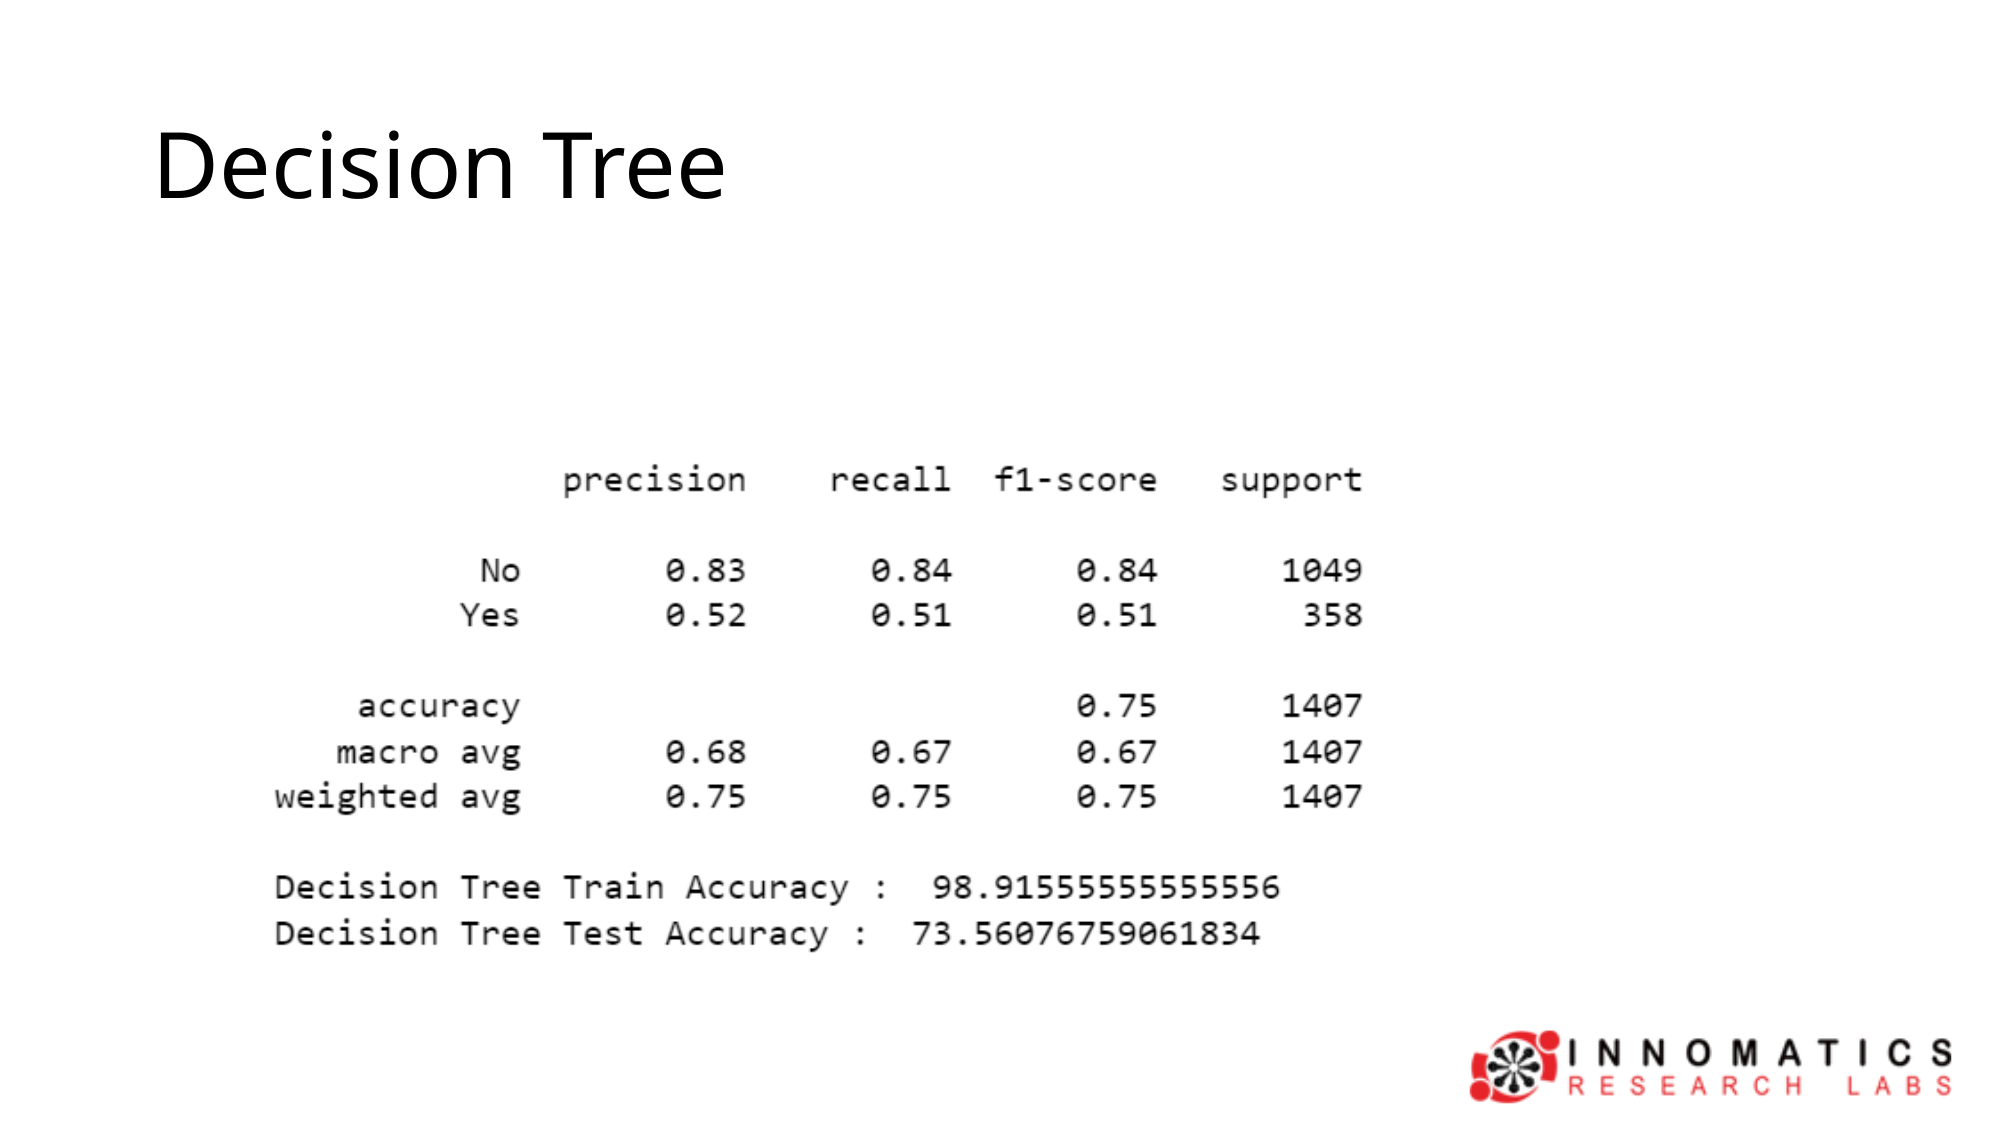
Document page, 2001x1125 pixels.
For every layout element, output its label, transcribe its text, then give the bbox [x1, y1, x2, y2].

picture [1445, 1014, 1975, 1125]
picture [158, 453, 1656, 979]
title Decision Tree [137, 59, 1863, 278]
